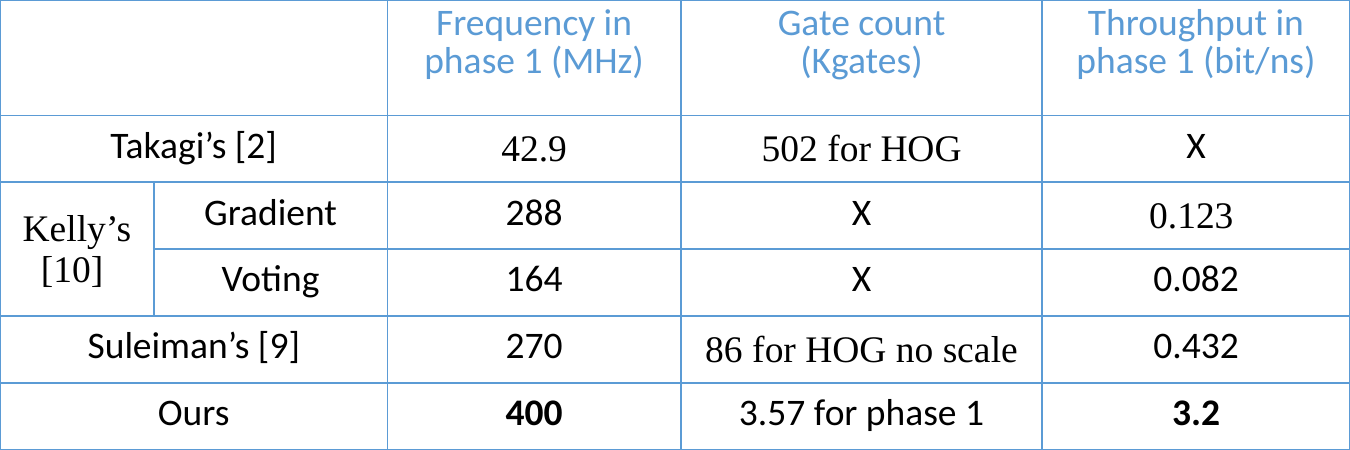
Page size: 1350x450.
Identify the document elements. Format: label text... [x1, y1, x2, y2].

table_header [1, 1, 387, 115]
table_cell Suleiman’s [9] [1, 317, 387, 382]
table_cell 0.432 [1043, 317, 1349, 382]
table_cell 400 [388, 384, 680, 449]
table_cell Takagi’s [2] [1, 116, 387, 181]
table_cell 164 [388, 250, 680, 315]
table_cell Ours [1, 384, 387, 449]
table_cell 3.57 for phase 1 [682, 384, 1041, 449]
table_cell Gradient [155, 183, 387, 248]
table_cell 288 [388, 183, 680, 248]
table_cell Kelly’s [10] [1, 183, 153, 315]
table_header Gate count (Kgates) [682, 1, 1041, 115]
table_header Throughput in phase 1 (bit/ns) [1043, 1, 1349, 115]
table_cell 0.123 [1043, 183, 1349, 248]
table_cell 0.082 [1043, 250, 1349, 315]
table_cell Voting [155, 250, 387, 315]
table_header Frequency in phase 1 (MHz) [388, 1, 680, 115]
table_cell 42.9 [388, 116, 680, 181]
table_cell 270 [388, 317, 680, 382]
table_cell 502 for HOG [682, 116, 1041, 181]
table_cell 3.2 [1043, 384, 1349, 449]
table_cell X [1043, 116, 1349, 181]
table_cell X [682, 250, 1041, 315]
table_cell 86 for HOG no scale [682, 317, 1041, 382]
table_cell X [682, 183, 1041, 248]
